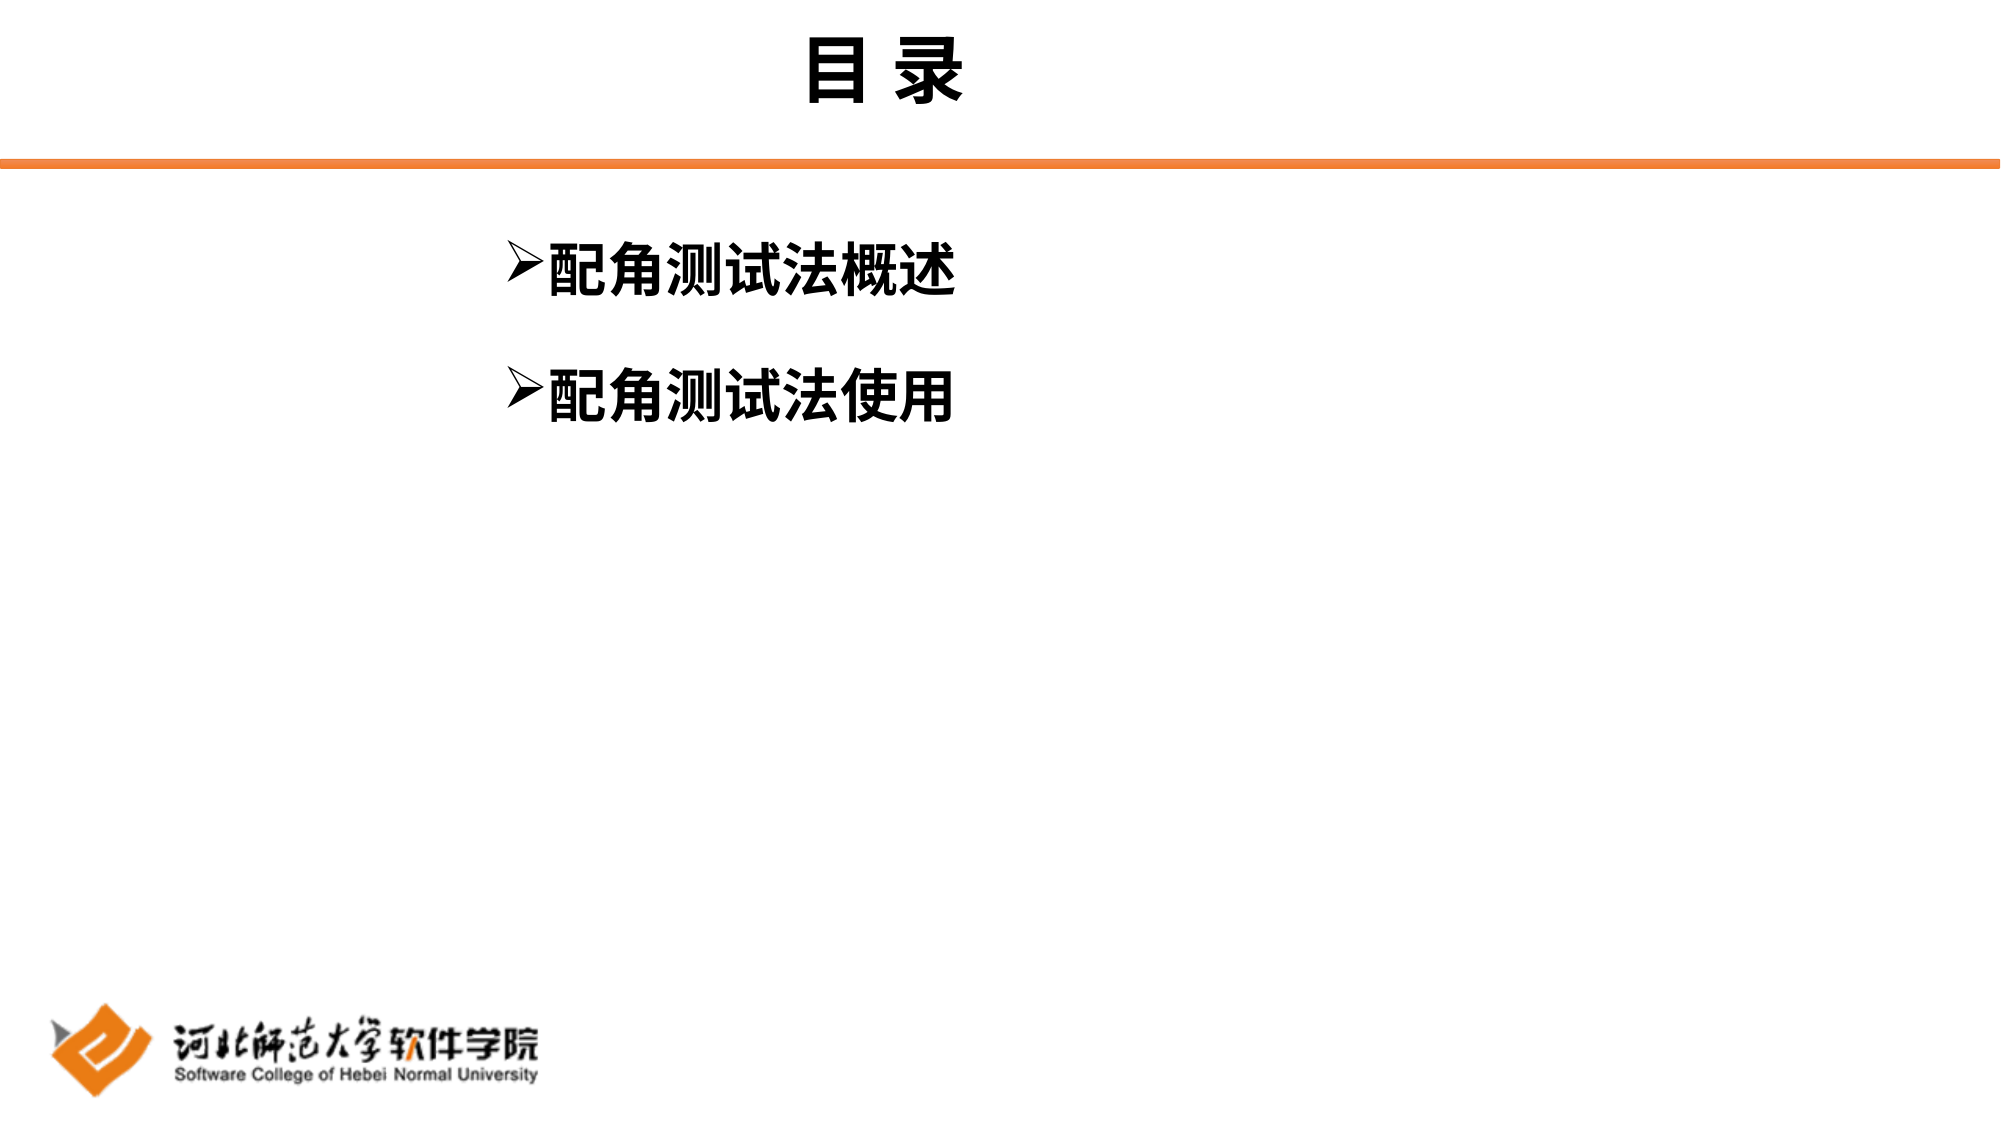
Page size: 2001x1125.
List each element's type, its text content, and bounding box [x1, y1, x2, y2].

list 配角测试法概述 配角测试法使用 [487, 191, 1569, 905]
title 目 录 [342, 0, 1424, 147]
picture [37, 995, 565, 1103]
